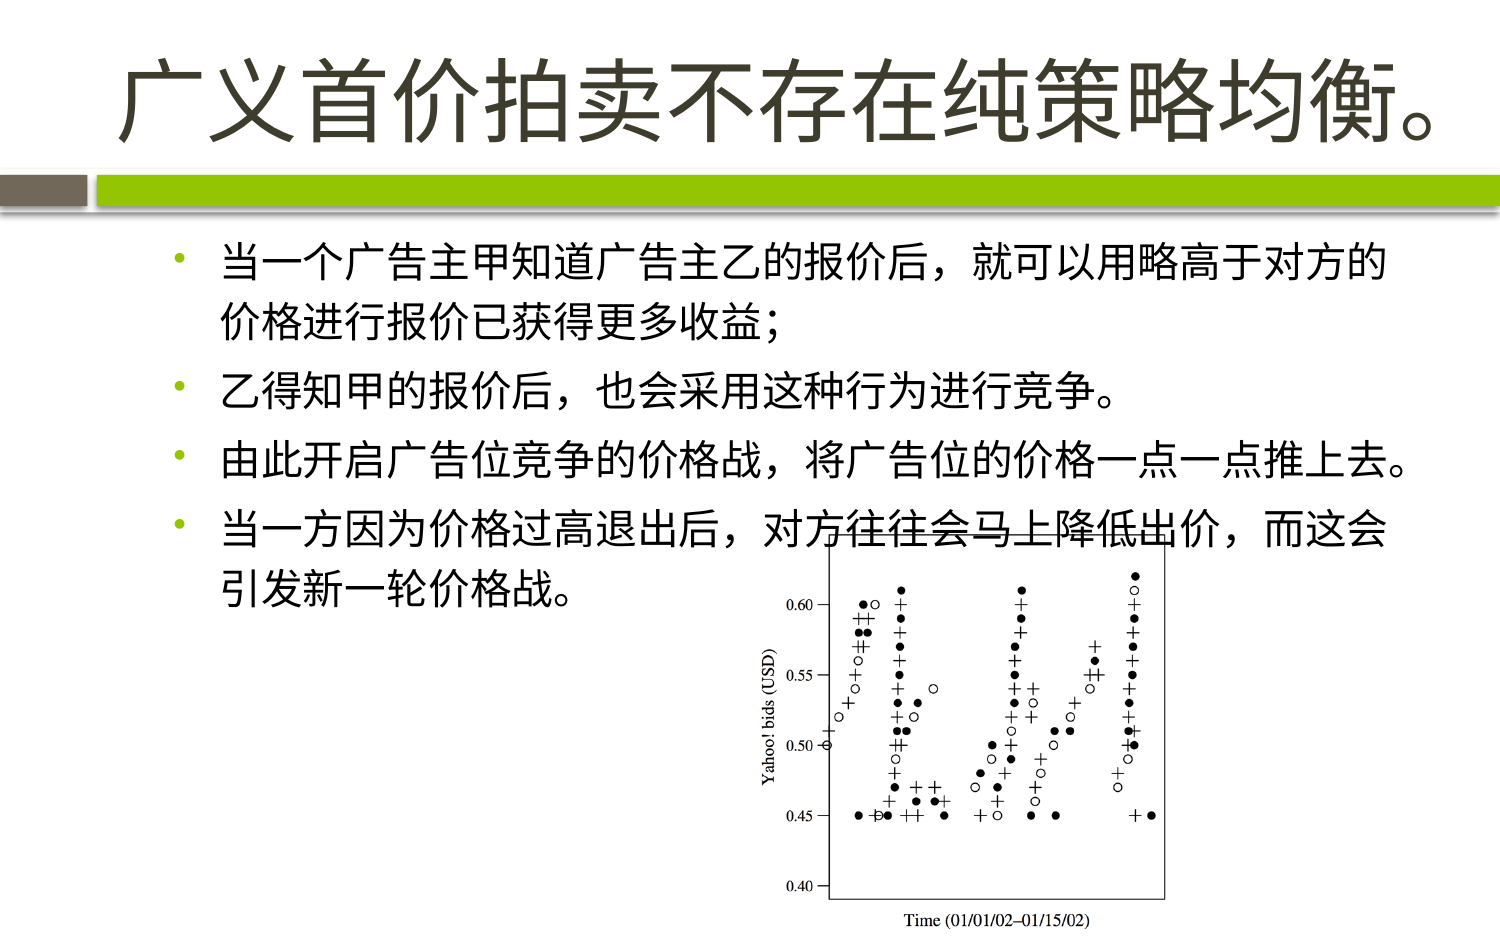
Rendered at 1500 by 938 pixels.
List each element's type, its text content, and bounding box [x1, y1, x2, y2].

picture [724, 520, 1184, 938]
title 广义首价拍卖不存在纯策略均衡。 [100, 31, 1438, 167]
list 当一个广告主甲知道广告主乙的报价后，就可以用略高于对方的价格进行报价已获得更多收益； 乙得知甲的报价后，也会采用这种行为进行竞争。 由此开启广告位竞争的价格战，将广告位的价格一点一点推上去。 当一方因为价格过高退出后，对方往往会马上降低出价，而这会引发新一轮价格战。 [100, 218, 1438, 627]
